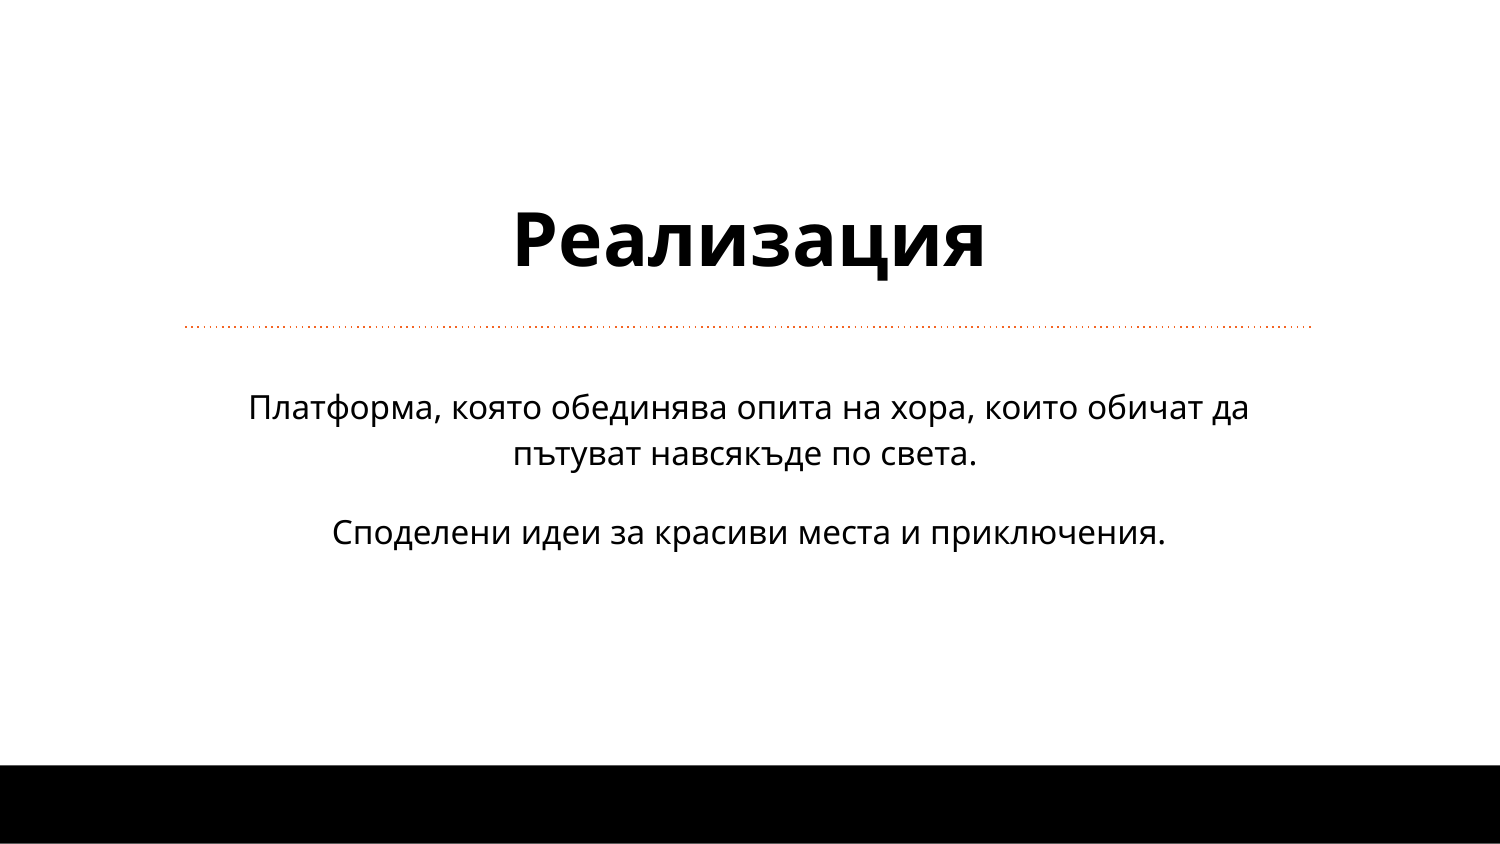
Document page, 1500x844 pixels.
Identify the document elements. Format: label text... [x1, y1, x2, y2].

list Платформа, която обединява опита на хора, които обичат да пътуват навсякъде по света. Споделени идеи за красиви места и приключения. [185, 365, 1315, 726]
title Реализация [185, 64, 1315, 297]
